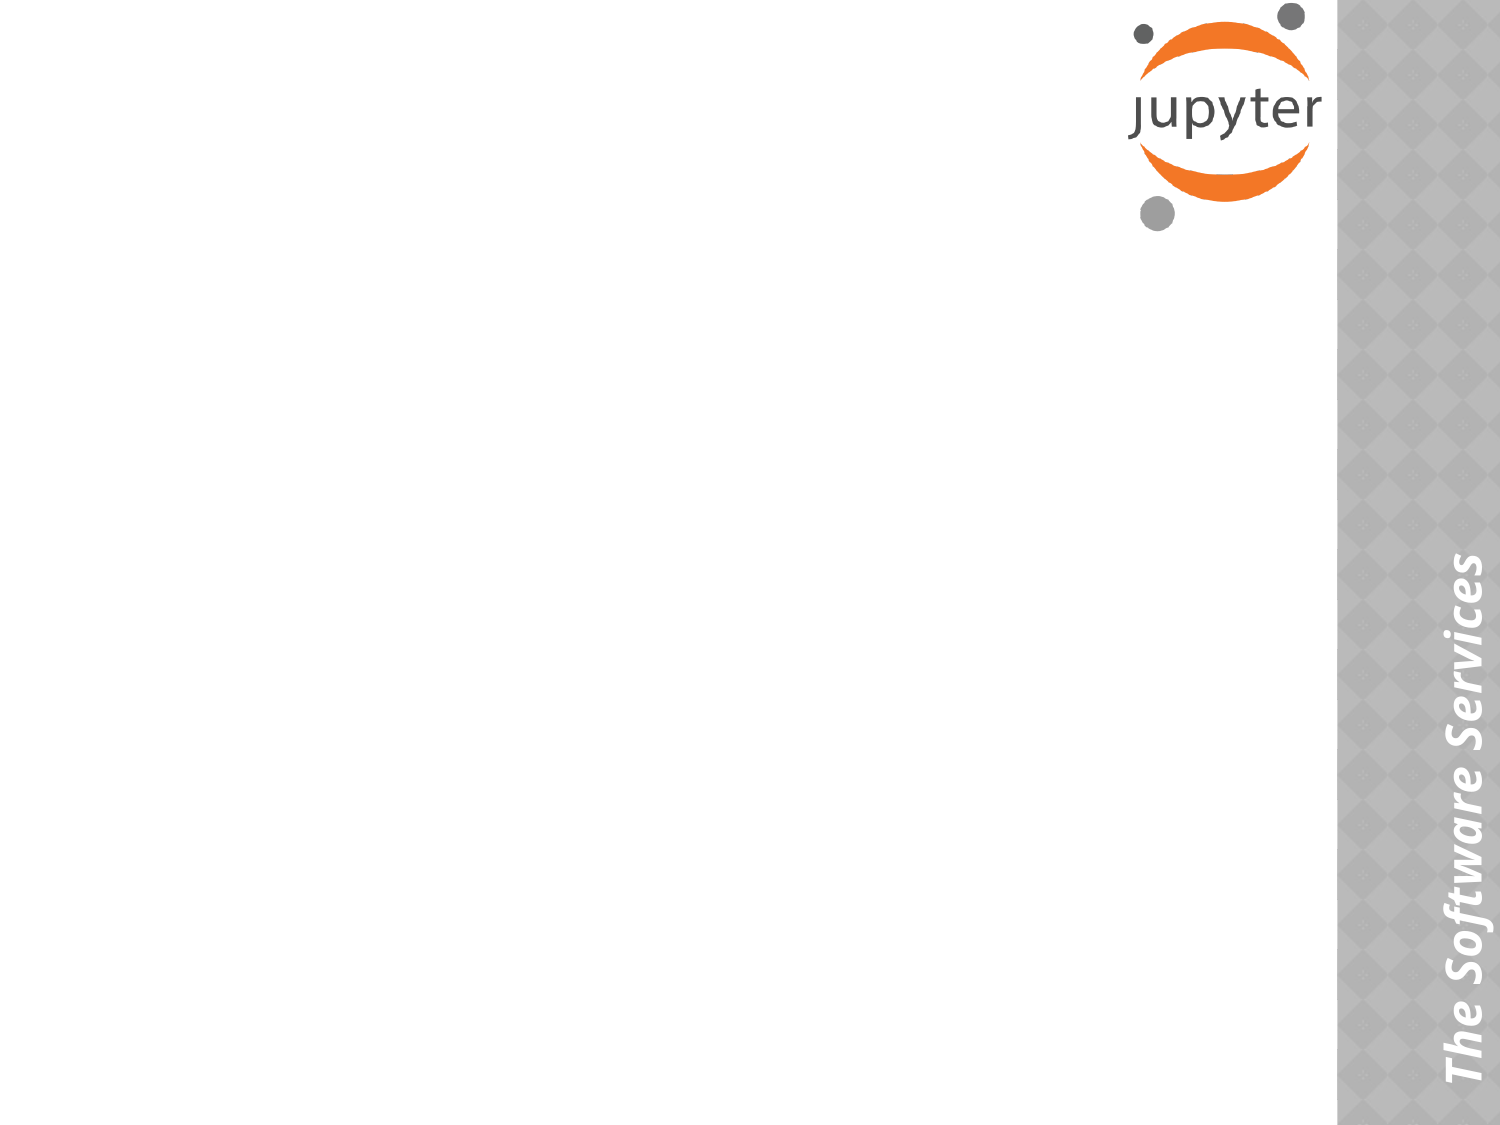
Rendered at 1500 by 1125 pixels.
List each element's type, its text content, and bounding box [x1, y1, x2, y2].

picture [1124, 0, 1326, 233]
text_box The Software Services [1424, 462, 1500, 1103]
